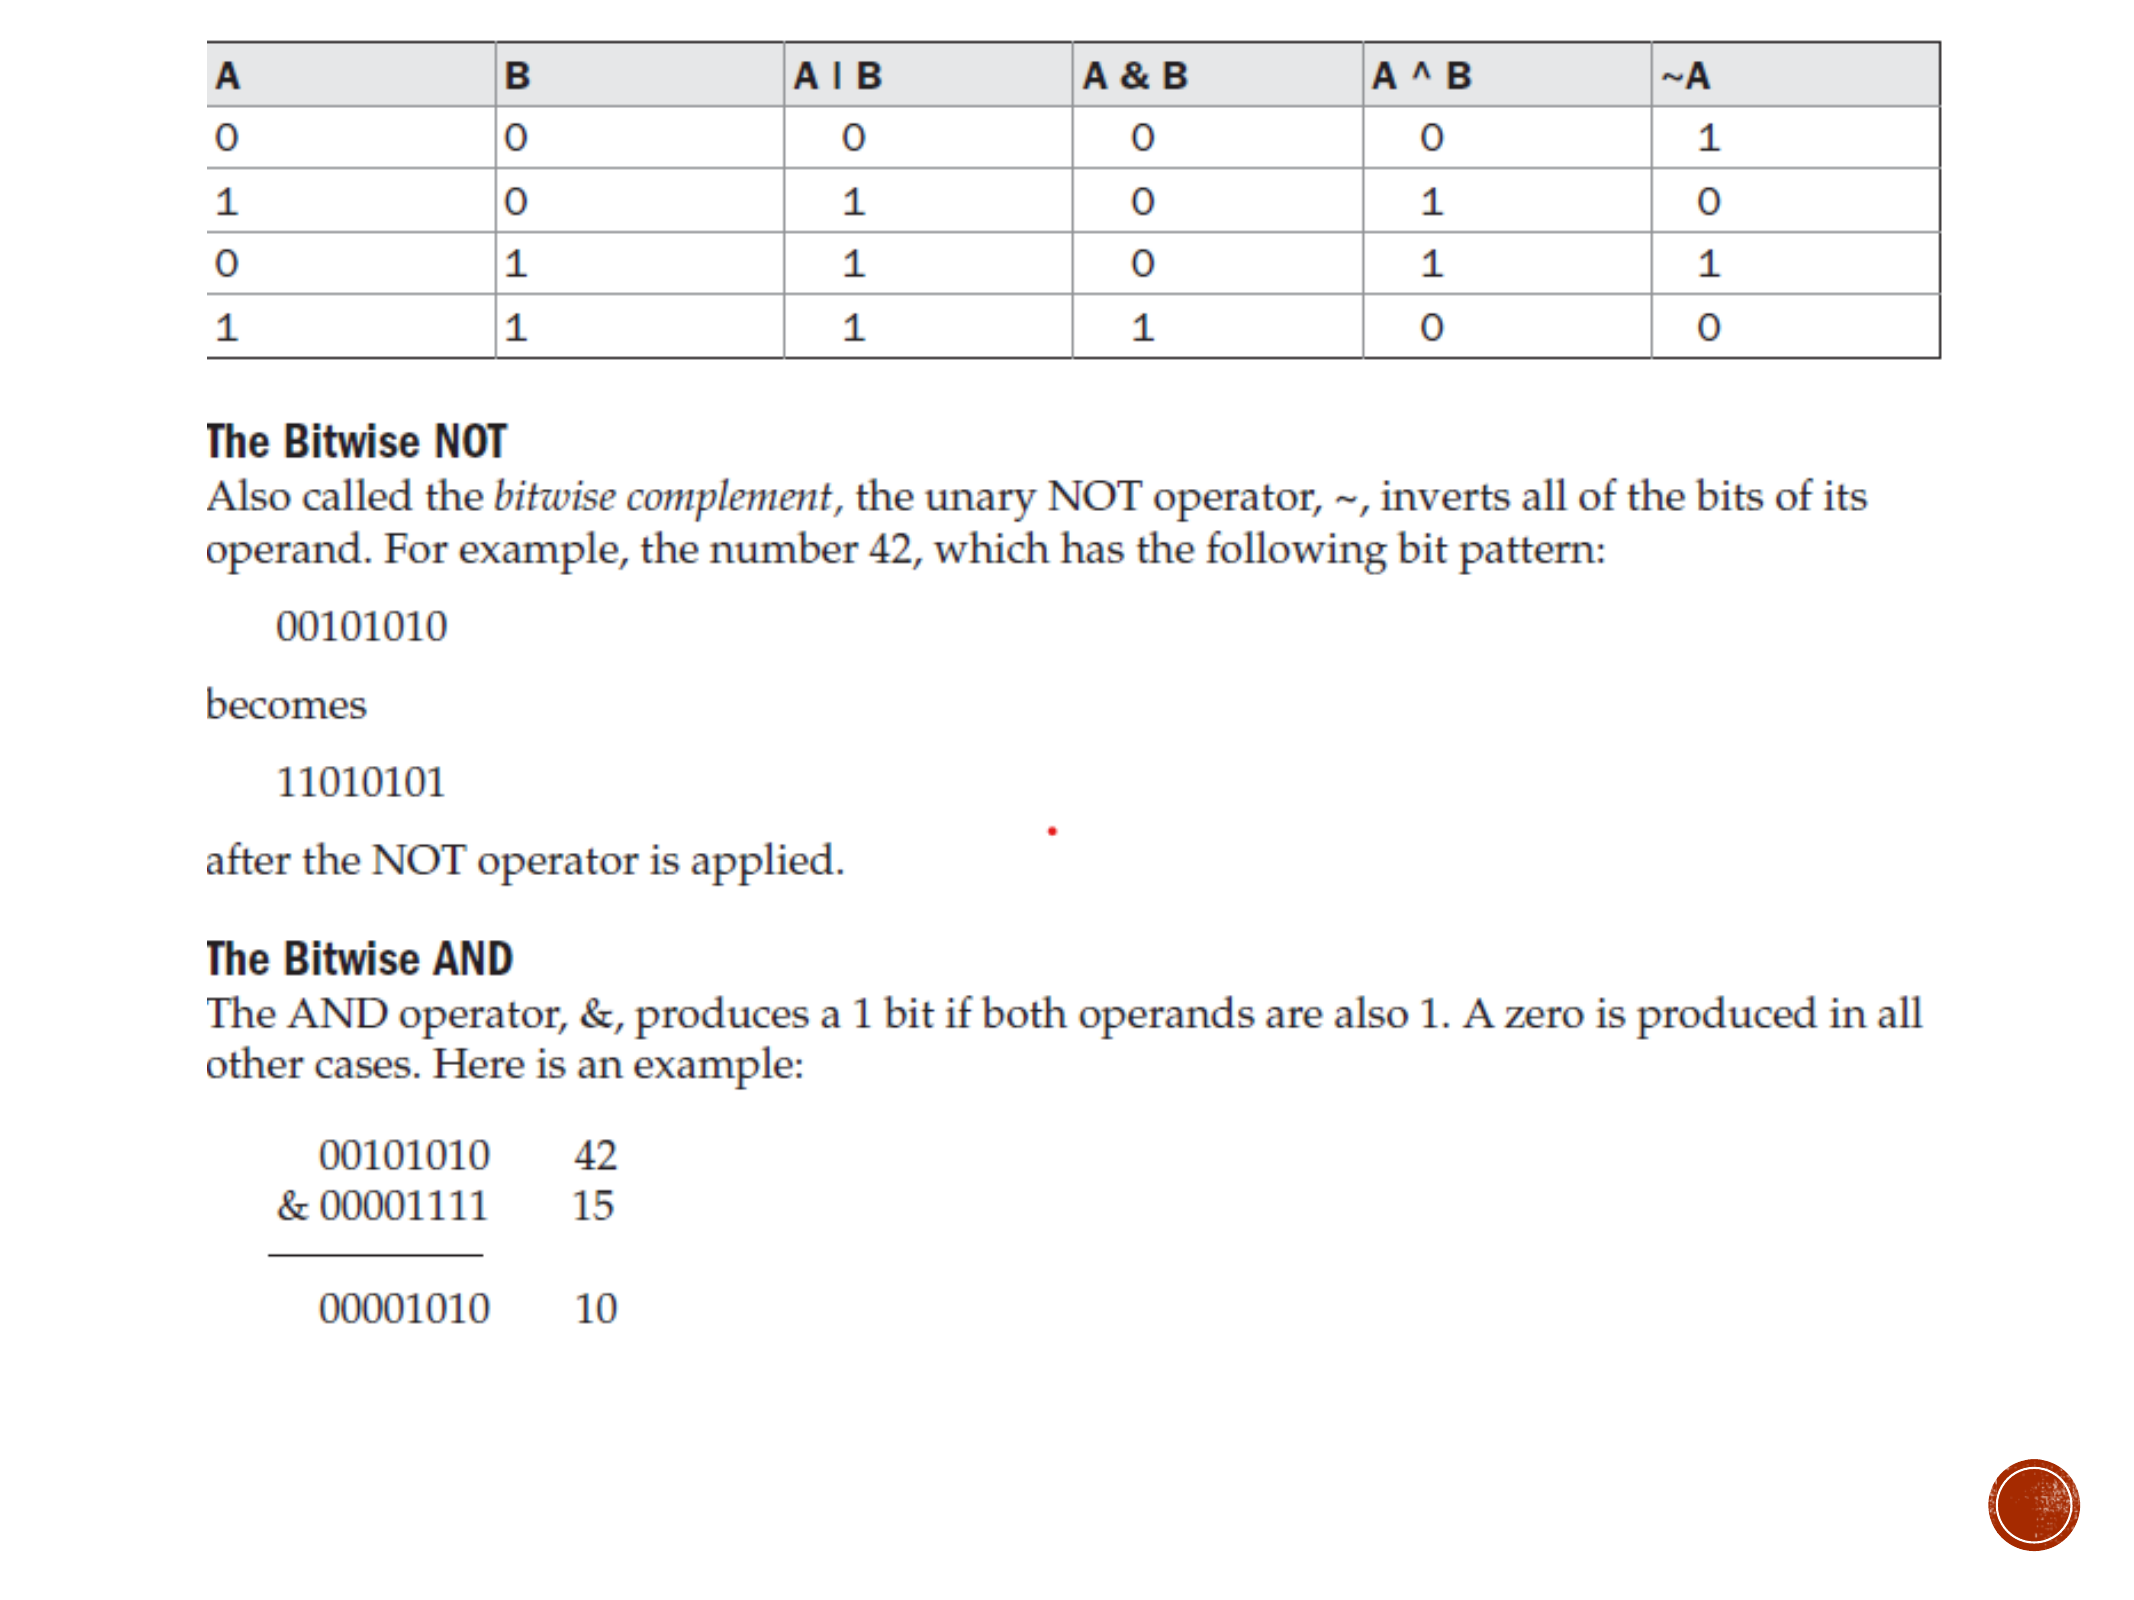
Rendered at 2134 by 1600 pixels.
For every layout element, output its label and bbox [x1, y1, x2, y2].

picture [208, 38, 1972, 1443]
